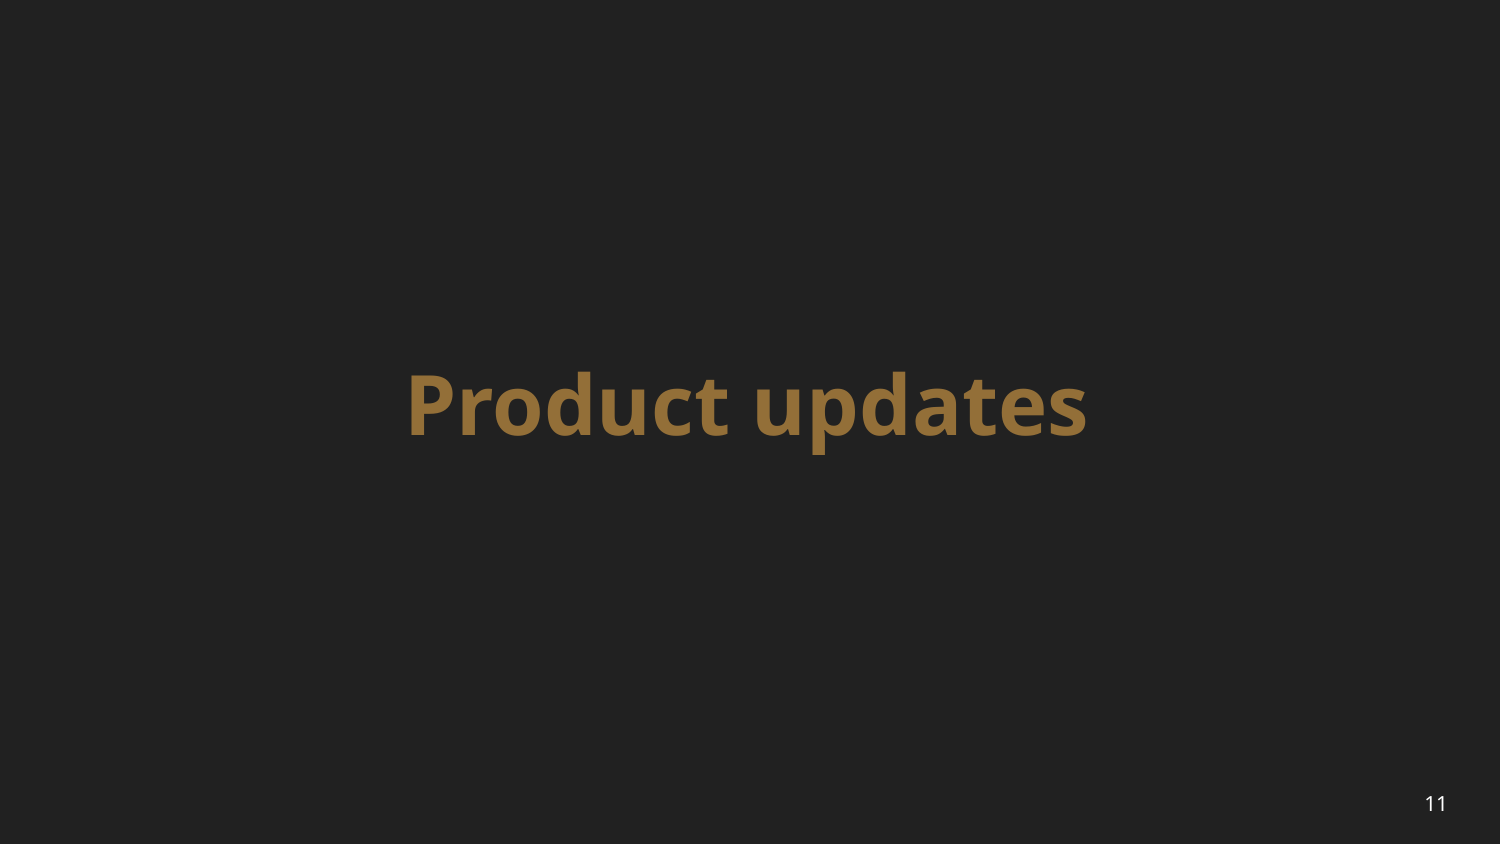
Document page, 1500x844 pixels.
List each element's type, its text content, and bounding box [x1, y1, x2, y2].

slide_number 11 [1125, 782, 1463, 827]
title Product updates [107, 37, 1387, 777]
